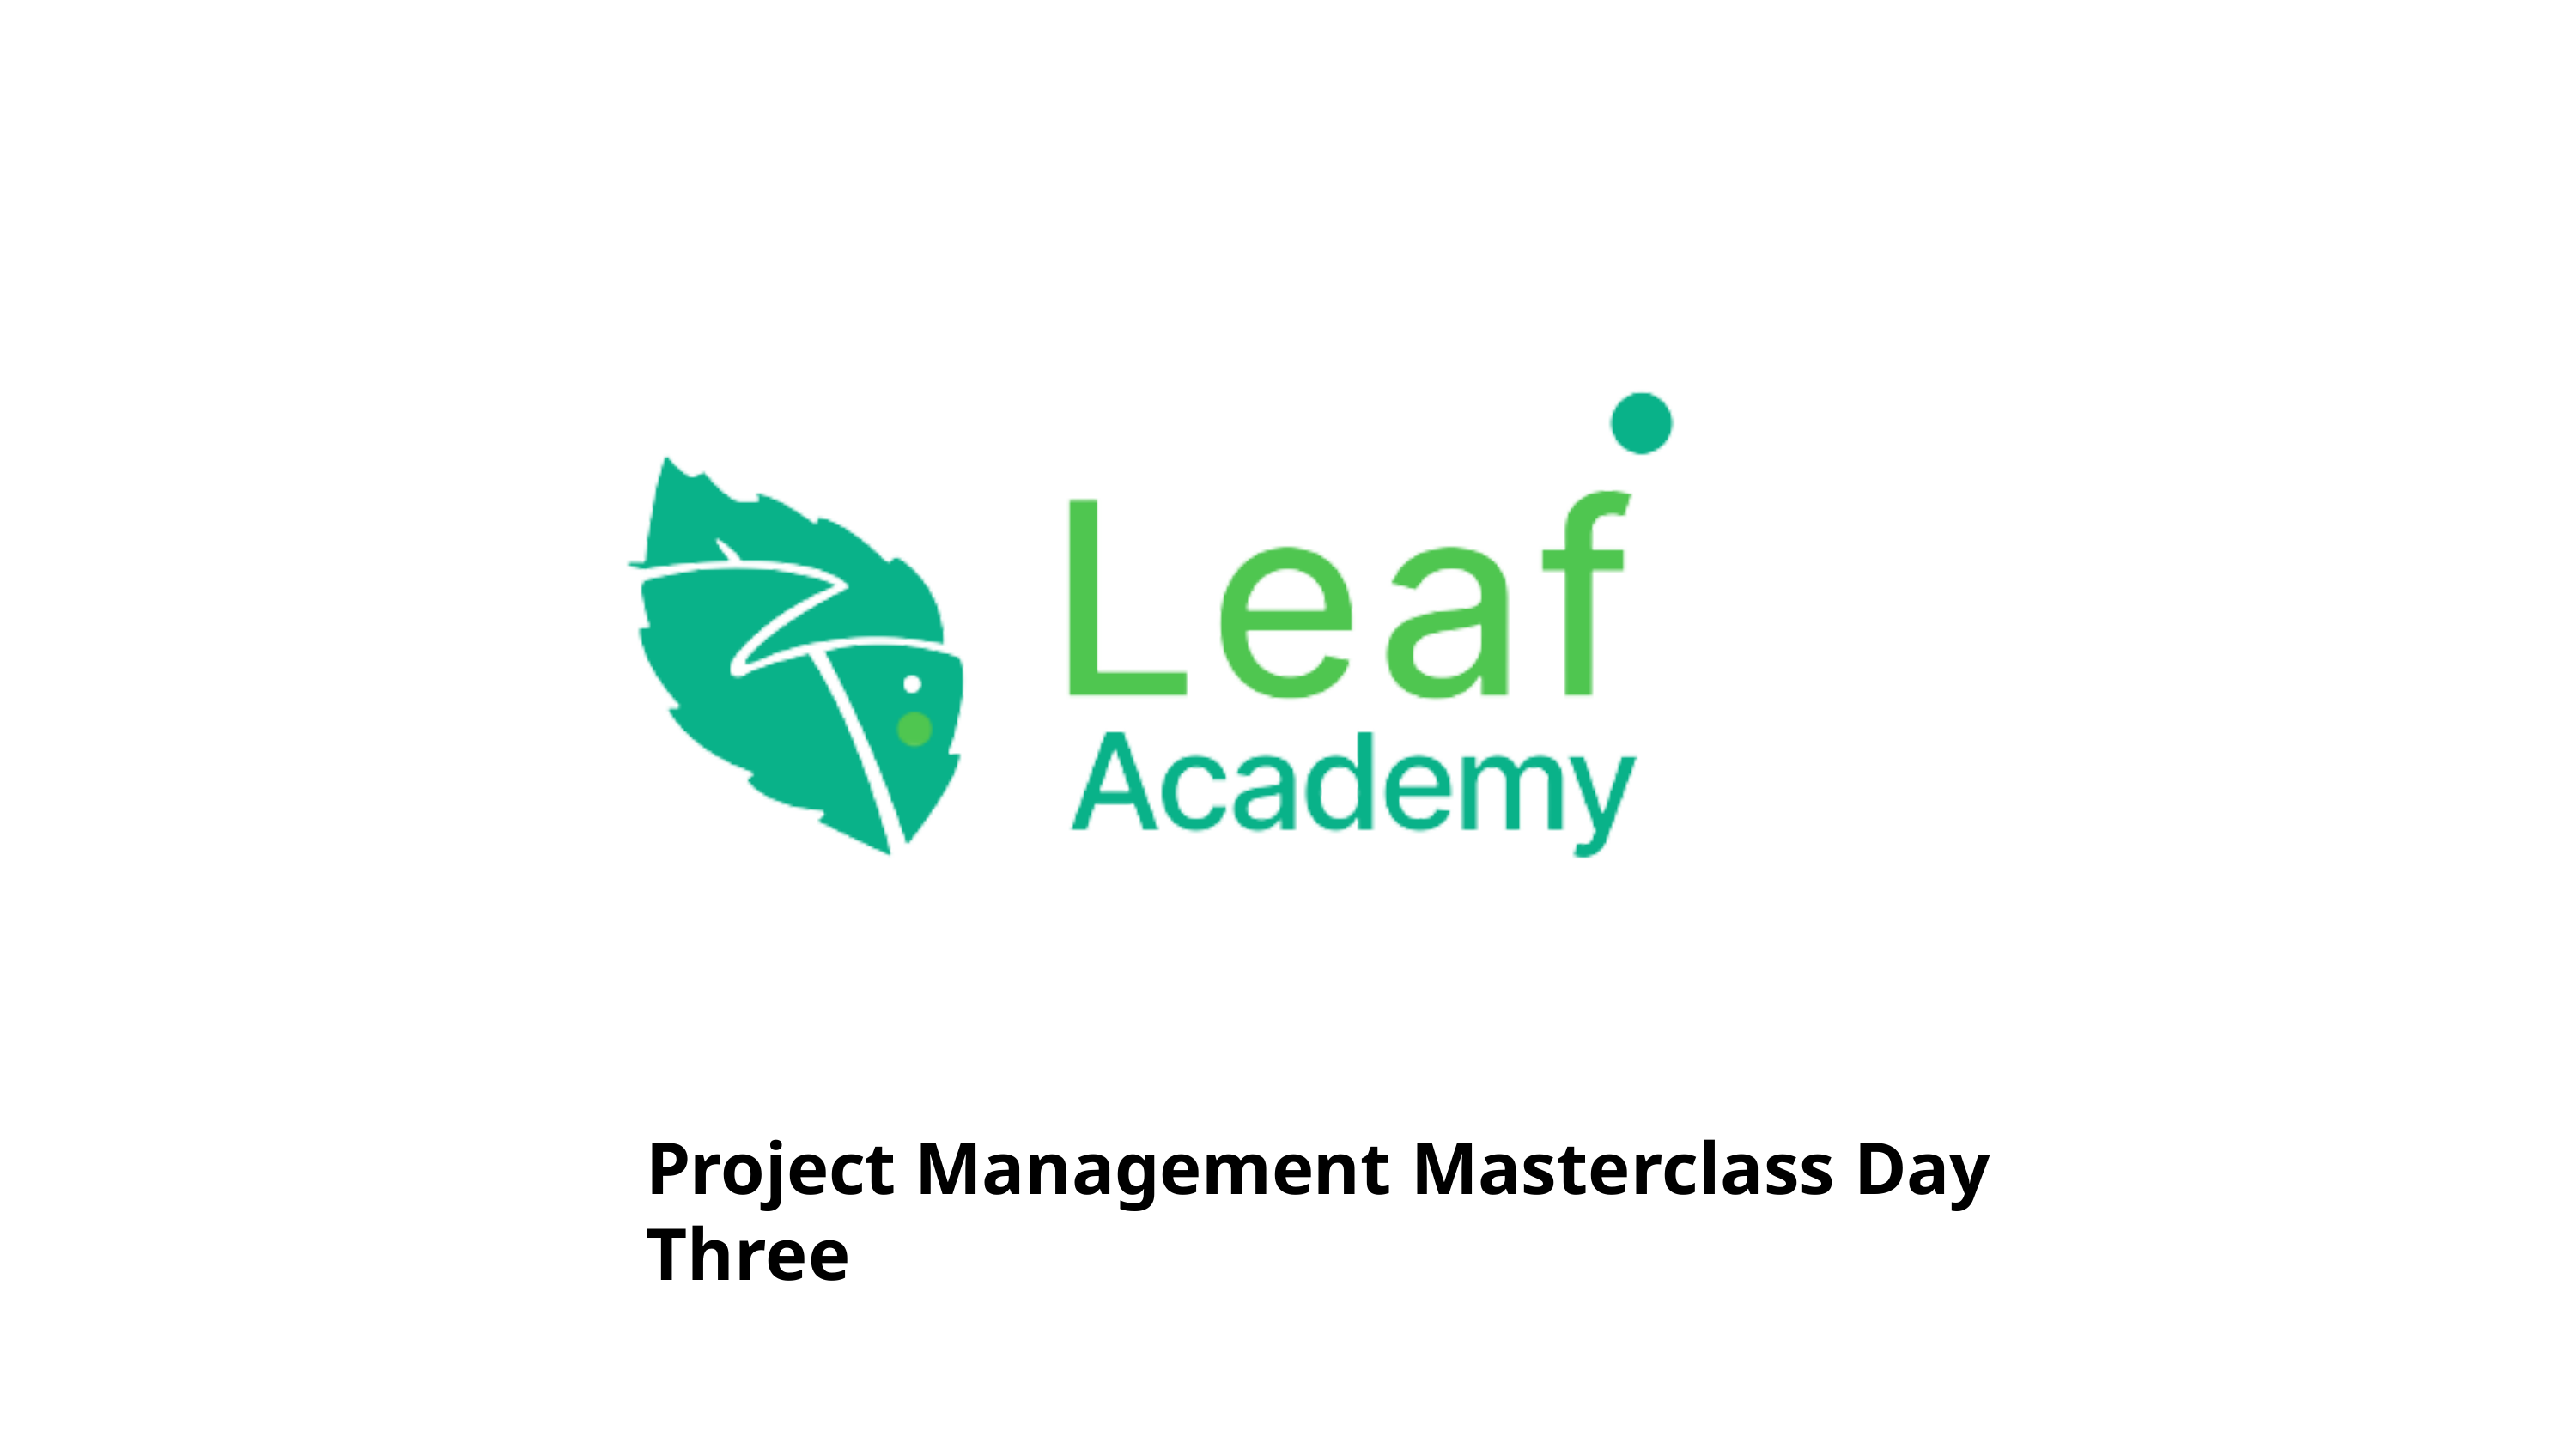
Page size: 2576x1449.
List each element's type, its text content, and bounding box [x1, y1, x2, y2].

text_box Project Management Masterclass Day Three [644, 1121, 2104, 1295]
picture [307, 118, 1984, 1284]
